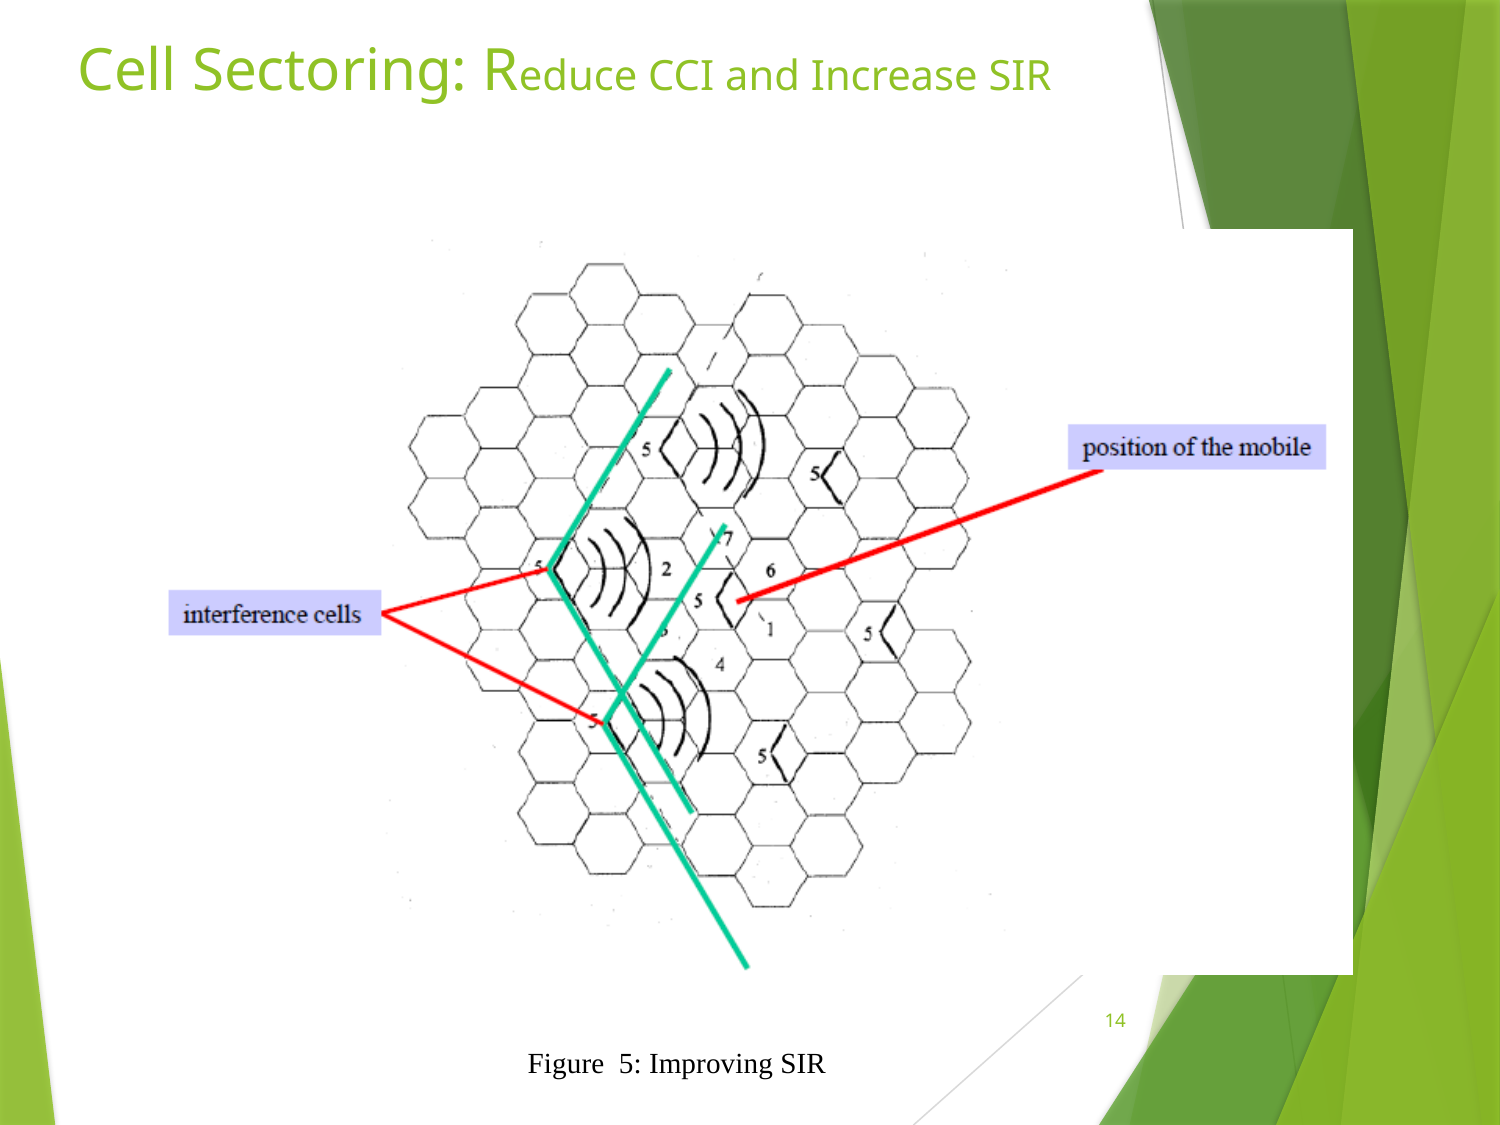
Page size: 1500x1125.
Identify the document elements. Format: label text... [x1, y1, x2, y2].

slide_number 14 [1056, 991, 1141, 1051]
picture [147, 229, 1353, 976]
title Cell Sectoring: Reduce CCI and Increase SIR [62, 24, 1200, 100]
text_box Figure 5: Improving SIR [512, 1037, 842, 1088]
